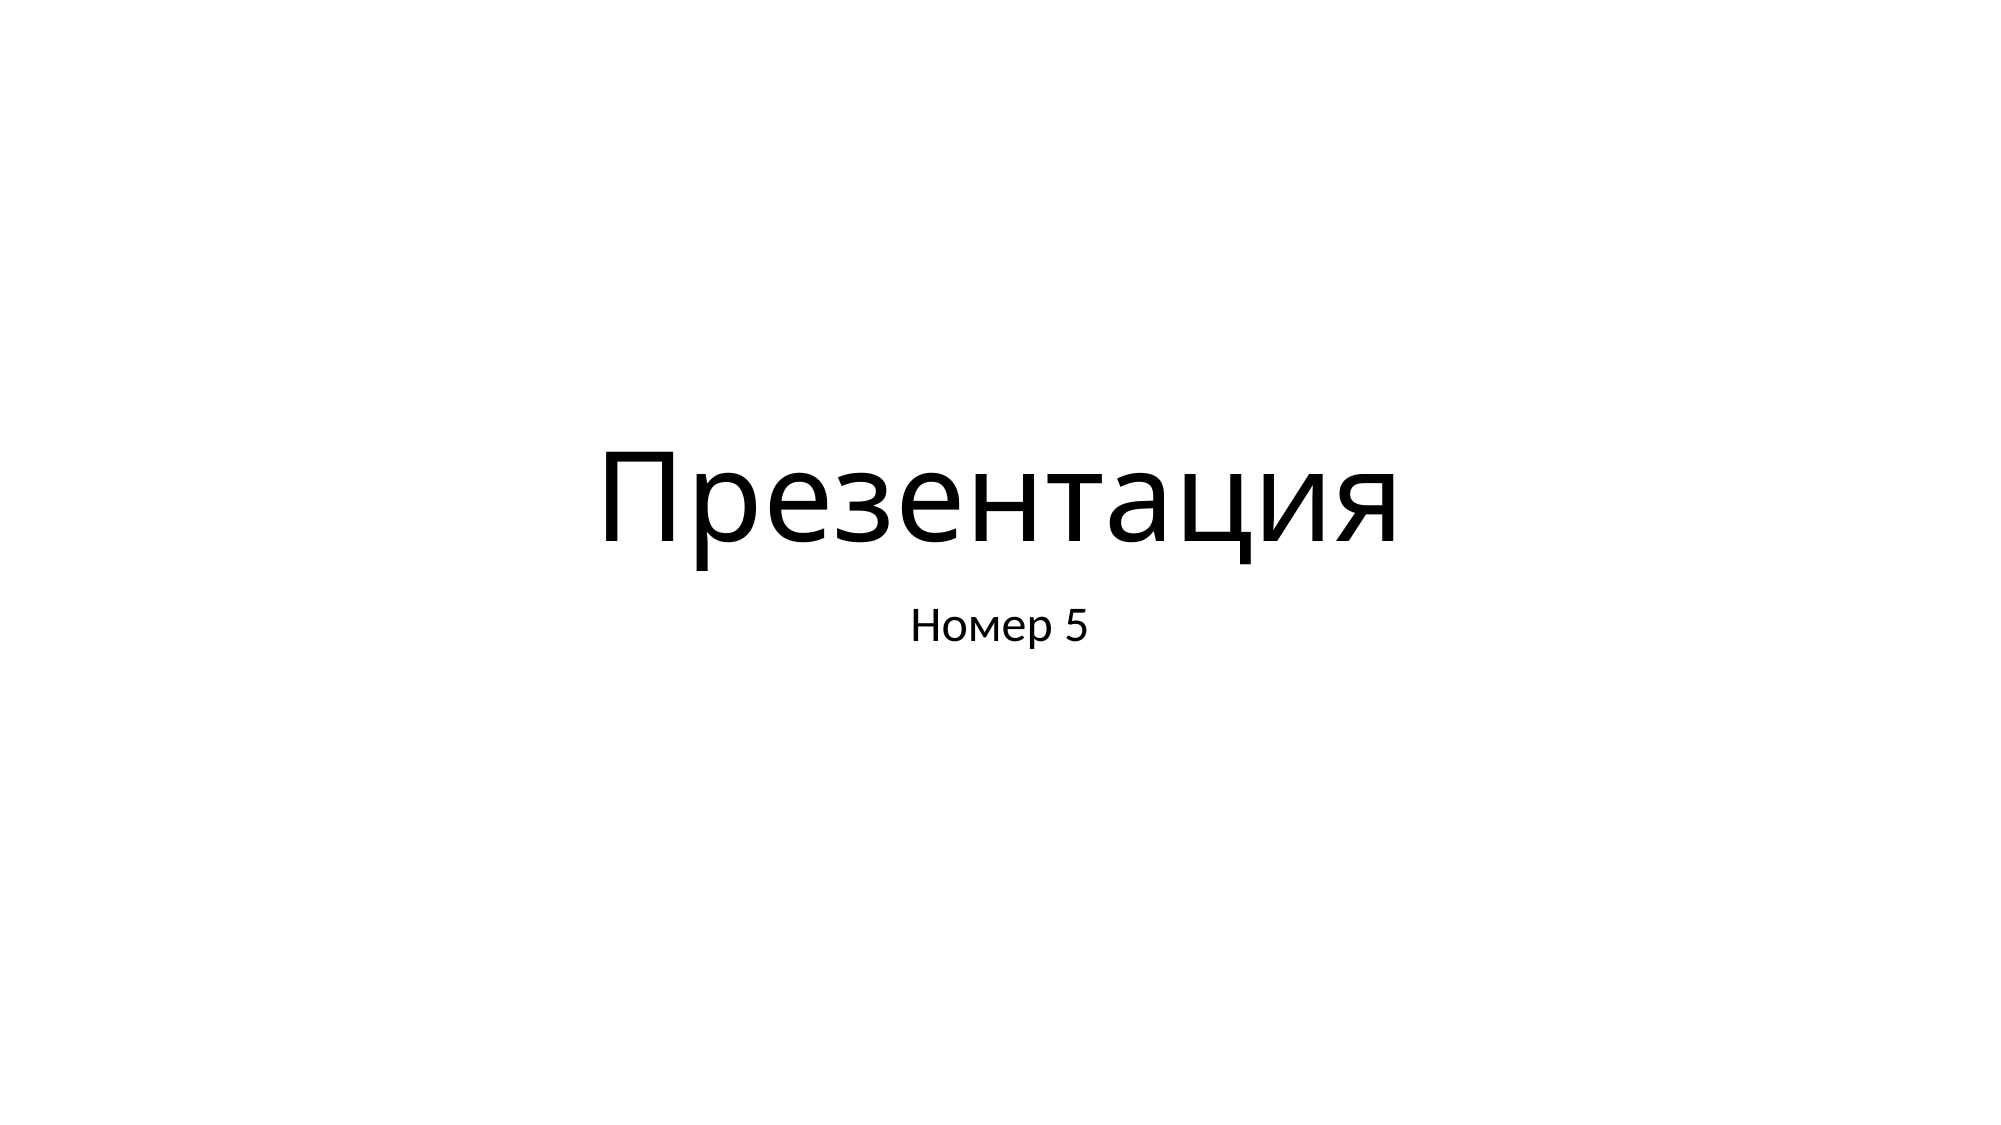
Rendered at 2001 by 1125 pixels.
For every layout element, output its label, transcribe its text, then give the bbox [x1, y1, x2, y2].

title Презентация [249, 184, 1750, 576]
subtitle Номер 5 [249, 590, 1750, 863]
